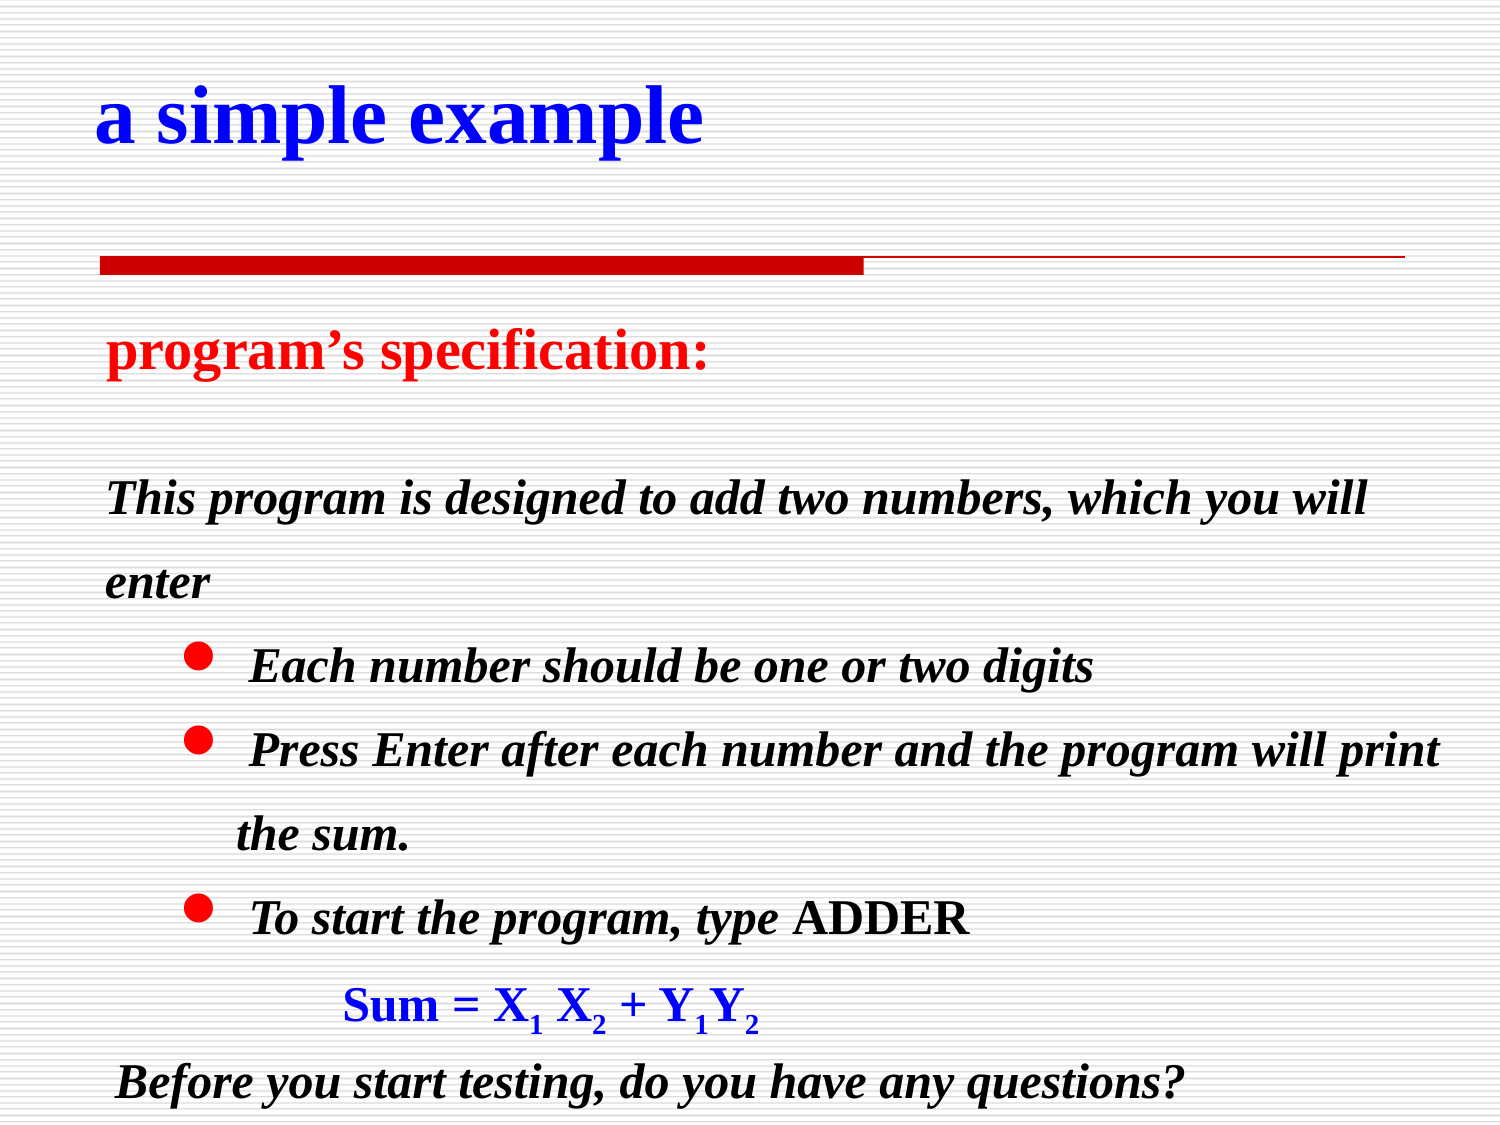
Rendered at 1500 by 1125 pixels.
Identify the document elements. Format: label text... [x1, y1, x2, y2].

text_box This program is designed to add two numbers, which you will enter Each number should be one or two digits Press Enter after each number and the program will print the sum. To start the program, type ADDER Sum = X1 X2 + Y1Y2 [90, 363, 1500, 1048]
text_box program’s specification: [91, 304, 726, 389]
text_box Before you start testing, do you have any questions? [100, 1041, 1438, 1116]
picture [0, 0, 1500, 1125]
text_box a simple example [79, 53, 721, 168]
